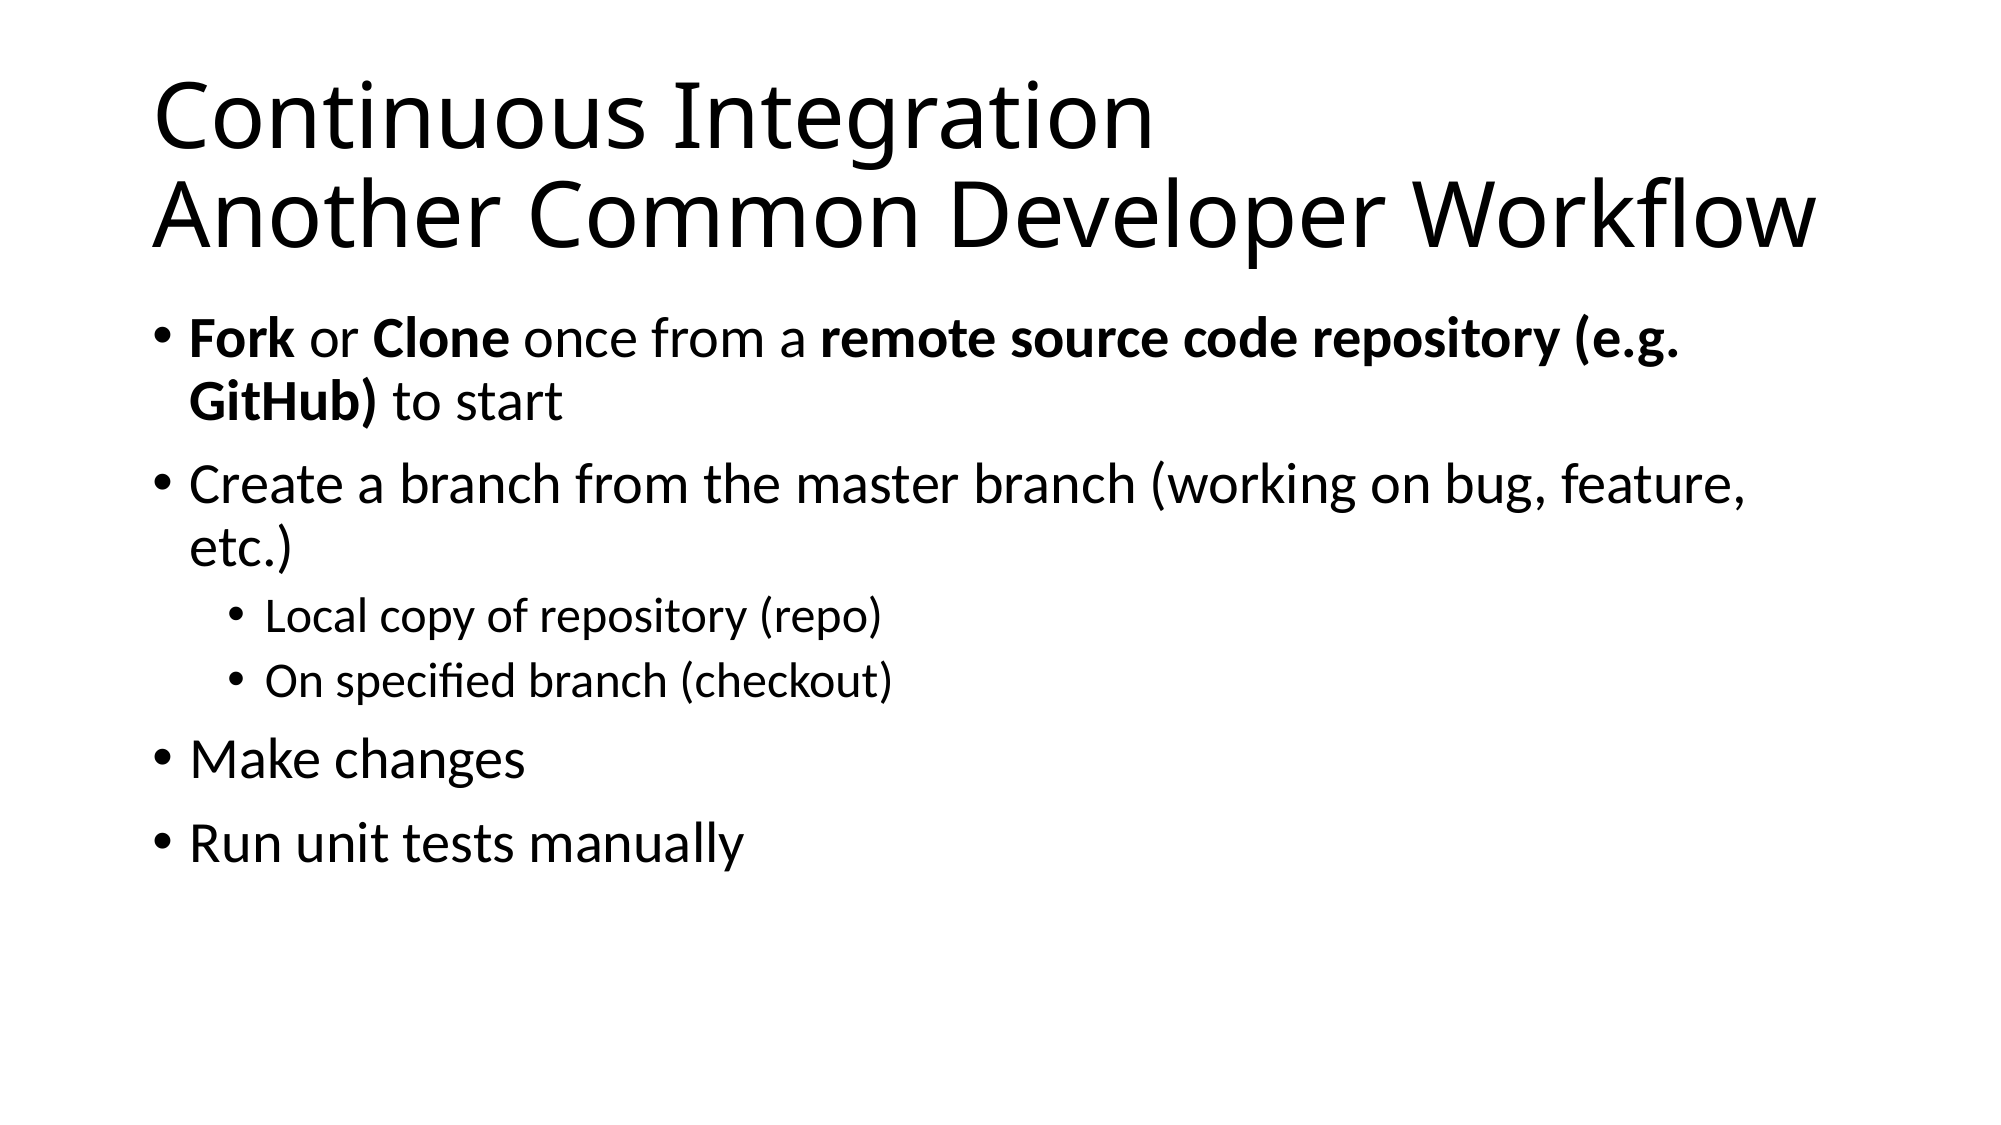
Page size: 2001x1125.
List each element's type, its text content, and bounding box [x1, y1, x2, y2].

title Continuous Integration Another Common Developer Workflow [137, 59, 1863, 278]
list Fork or Clone once from a remote source code repository (e.g. GitHub) to start Create a branch from the master branch (working on bug, feature, etc.) Local copy of repository (repo) On specified branch (checkout) Make changes Run unit tests manually [137, 299, 1863, 1014]
